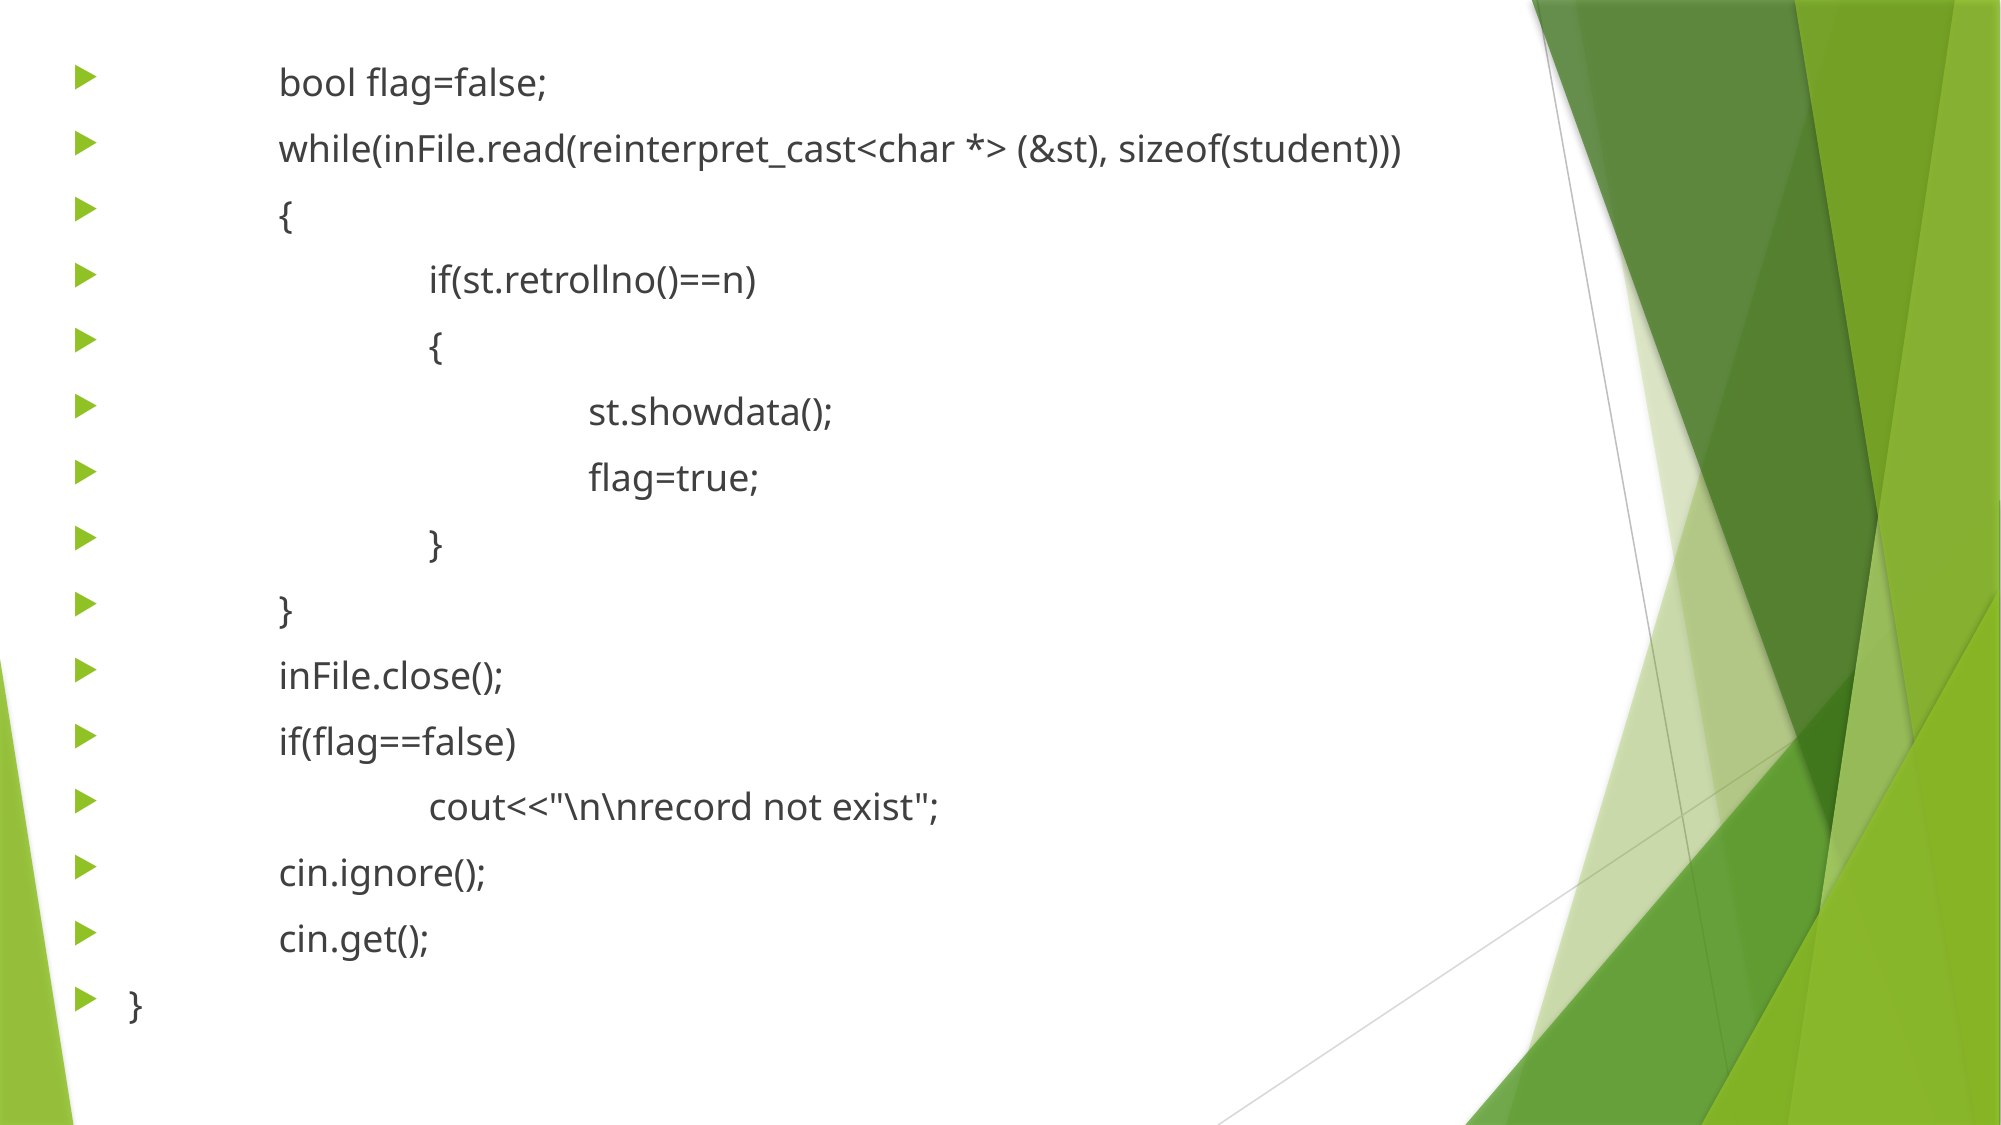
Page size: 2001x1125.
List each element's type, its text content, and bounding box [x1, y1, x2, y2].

list bool flag=false; while(inFile.read(reinterpret_cast<char *> (&st), sizeof(student))) { if(st.retrollno()==n) { st.showdata(); flag=true; } } inFile.close(); if(flag==false) cout<<"\n\nrecord not exist"; cin.ignore(); cin.get(); } [57, 51, 1605, 1062]
